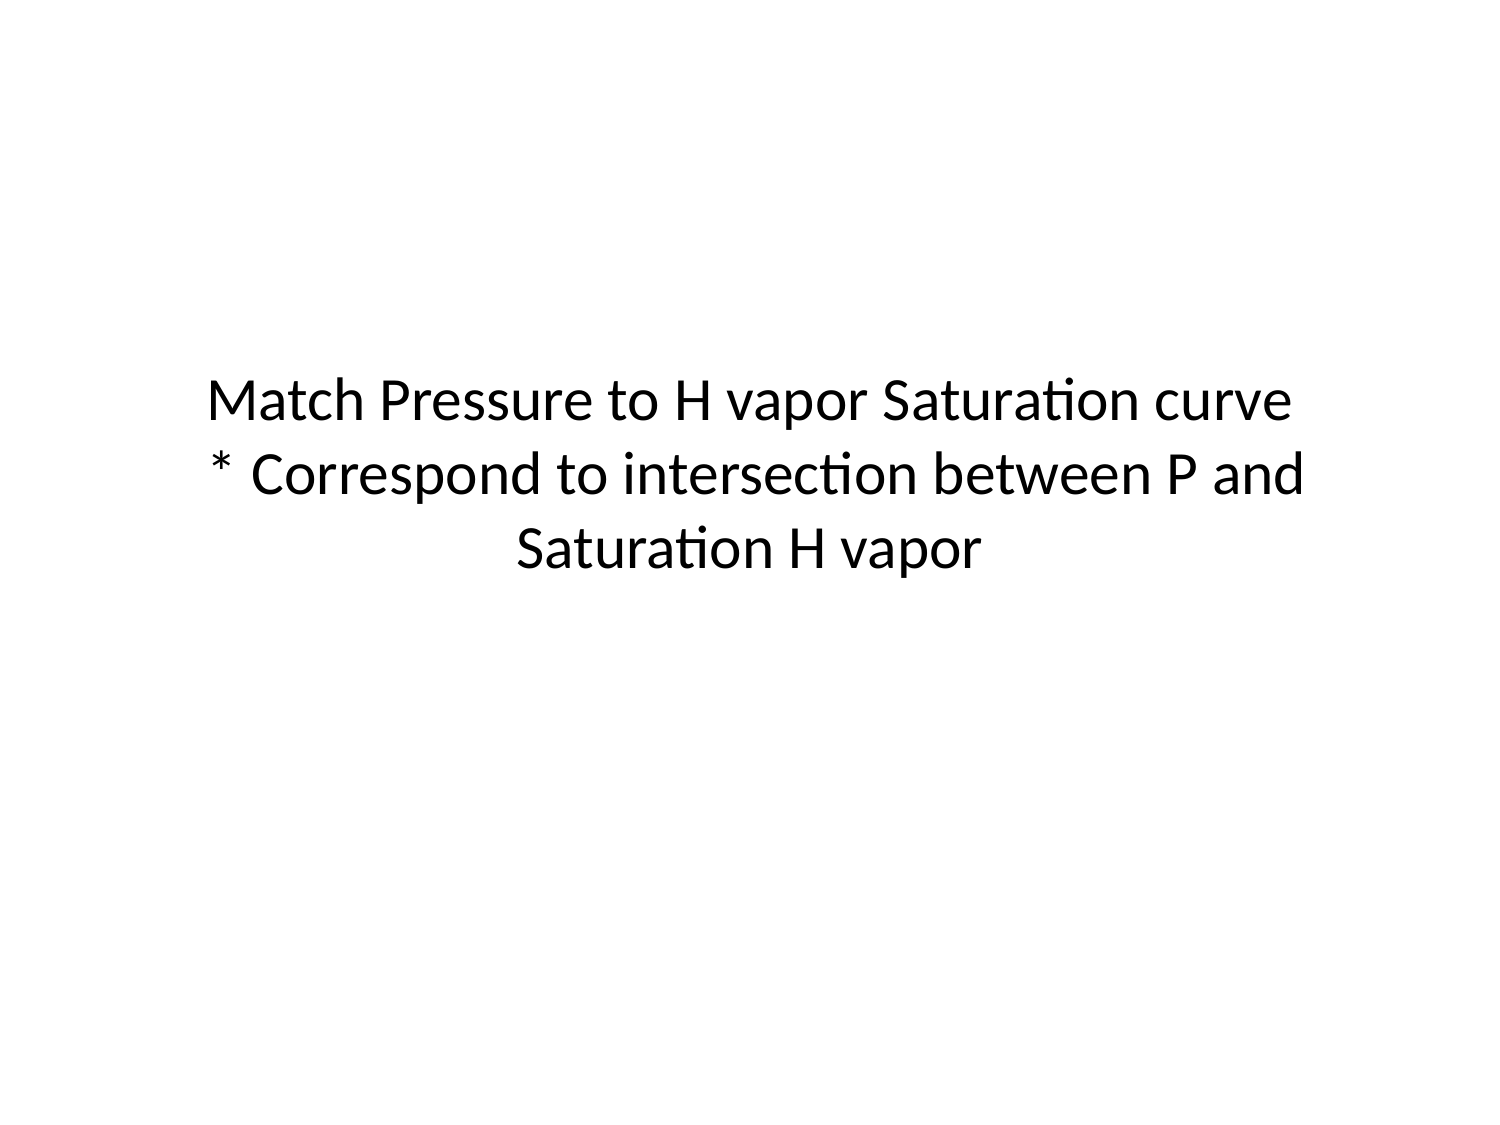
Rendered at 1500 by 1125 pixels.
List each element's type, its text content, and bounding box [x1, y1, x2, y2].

title Match Pressure to H vapor Saturation curve * Correspond to intersection between P and Saturation H vapor [112, 349, 1388, 591]
